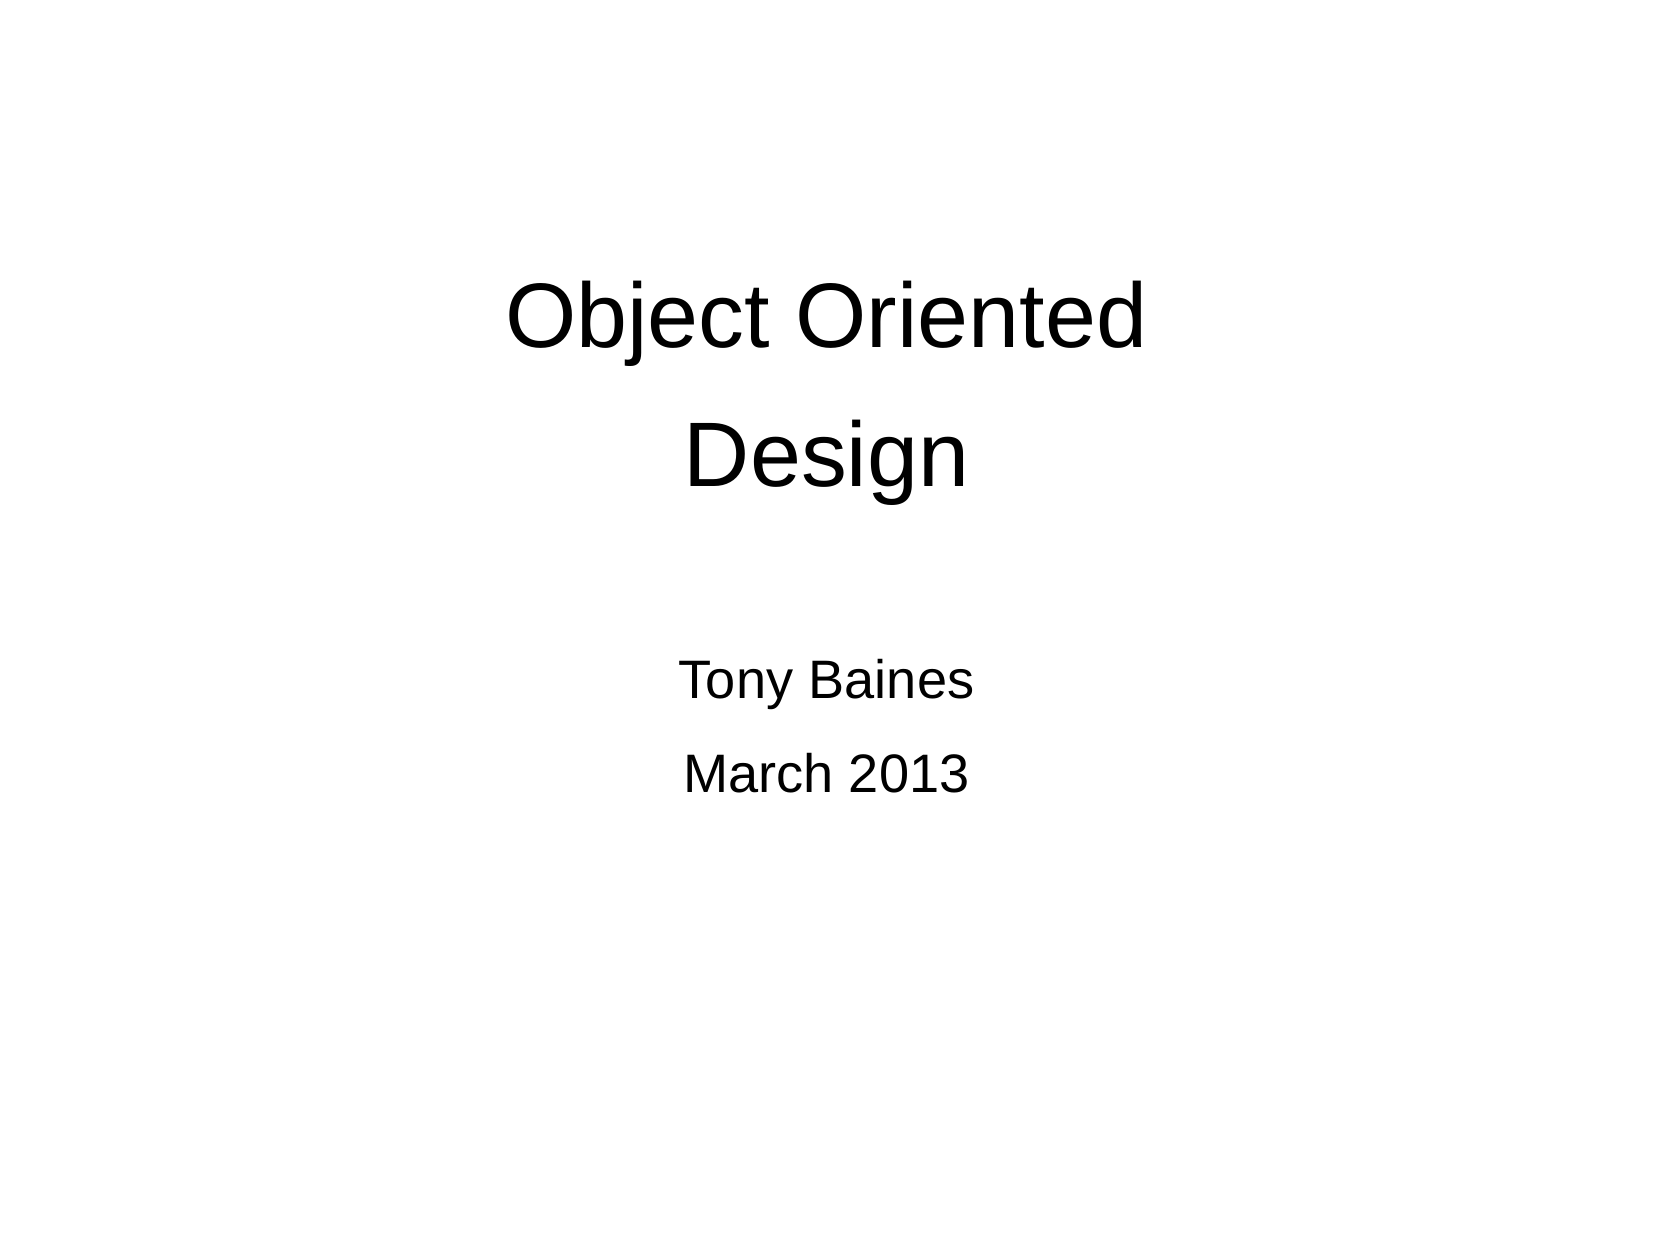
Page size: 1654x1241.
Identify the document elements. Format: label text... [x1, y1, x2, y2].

subtitle Object Oriented Design Tony Baines March 2013 [82, 49, 1571, 1010]
